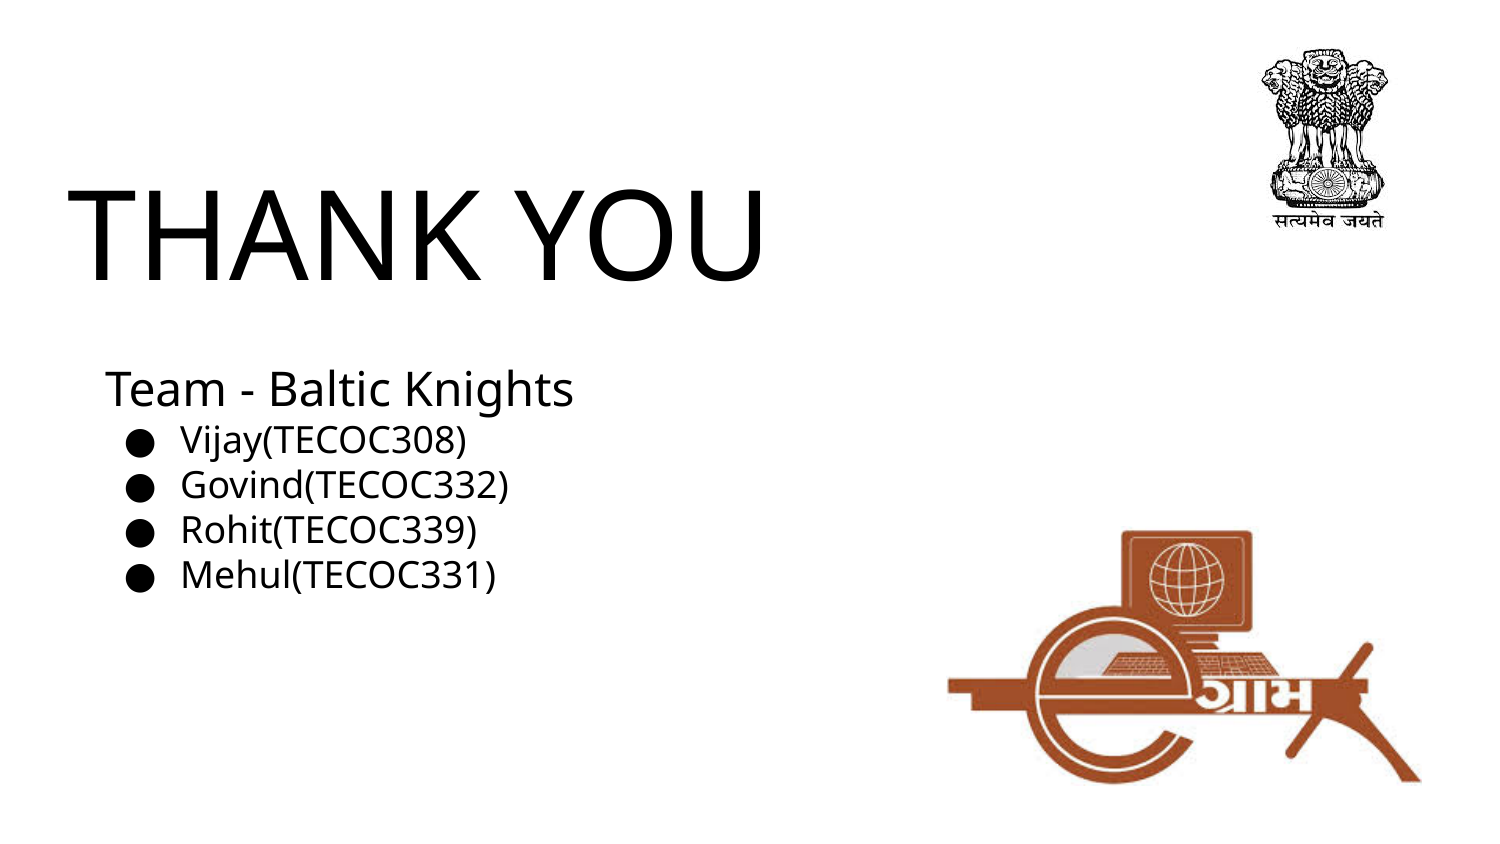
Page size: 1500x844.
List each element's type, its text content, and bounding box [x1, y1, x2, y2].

picture [946, 525, 1423, 786]
title THANK YOU [0, 140, 1151, 404]
text_box Team - Baltic Knights Vijay(TECOC308) Govind(TECOC332) Rohit(TECOC339) Mehul(TECOC331) [90, 308, 834, 656]
picture [1220, 16, 1437, 277]
